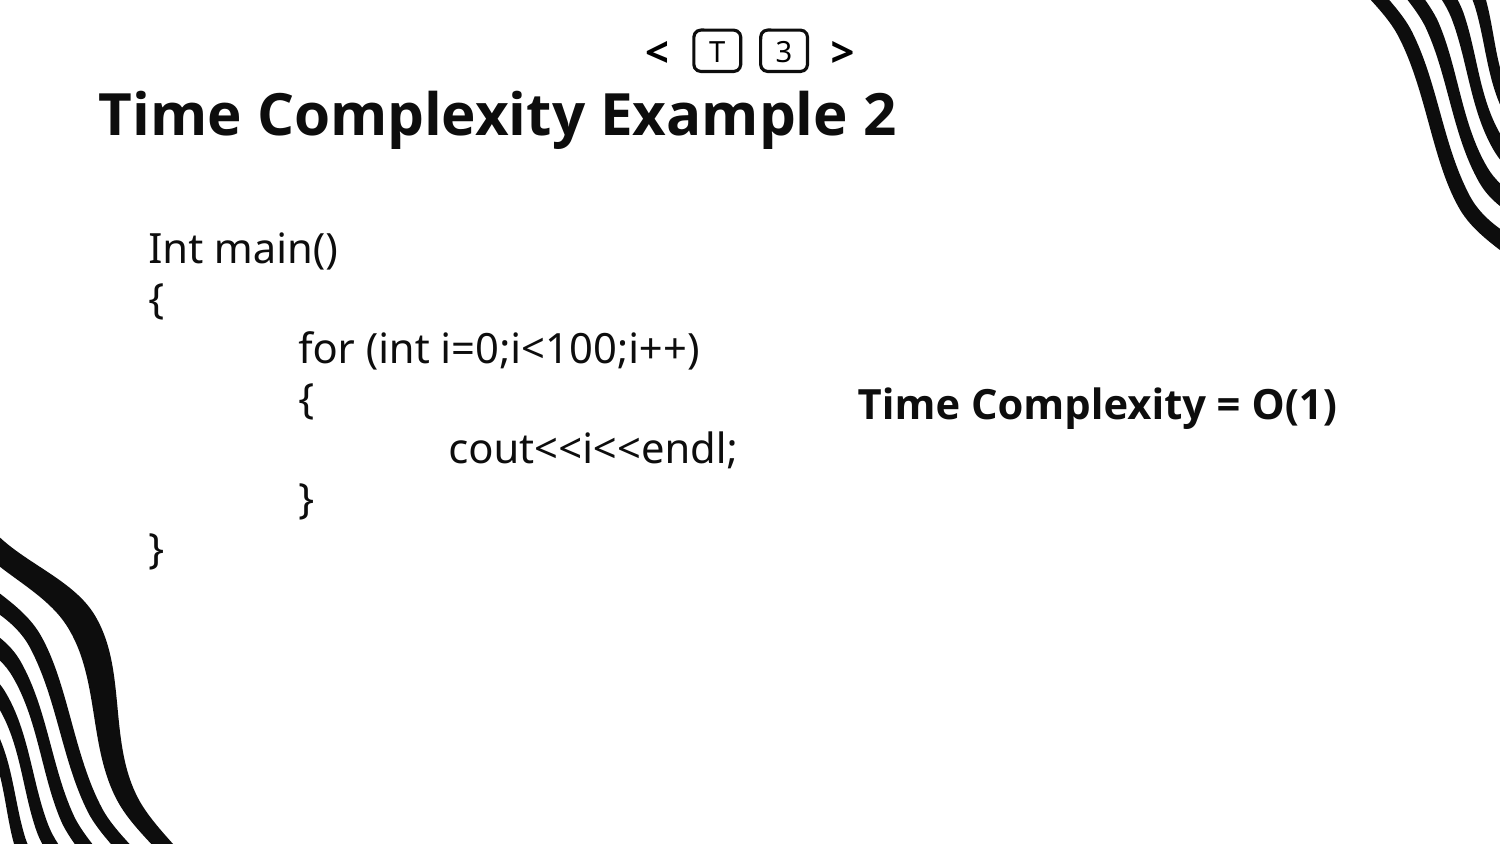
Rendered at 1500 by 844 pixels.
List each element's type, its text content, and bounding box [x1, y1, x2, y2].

text_box Time Complexity = O(1) [842, 362, 1382, 500]
text_box Int main() { for (int i=0;i<100;i++) { cout<<i<<endl; } } [133, 206, 1000, 562]
text_box > [819, 30, 867, 71]
text_box < [633, 30, 681, 71]
title Time Complexity Example 2 [27, 71, 1241, 166]
text_box 3 [760, 30, 808, 71]
text_box T [693, 30, 741, 71]
